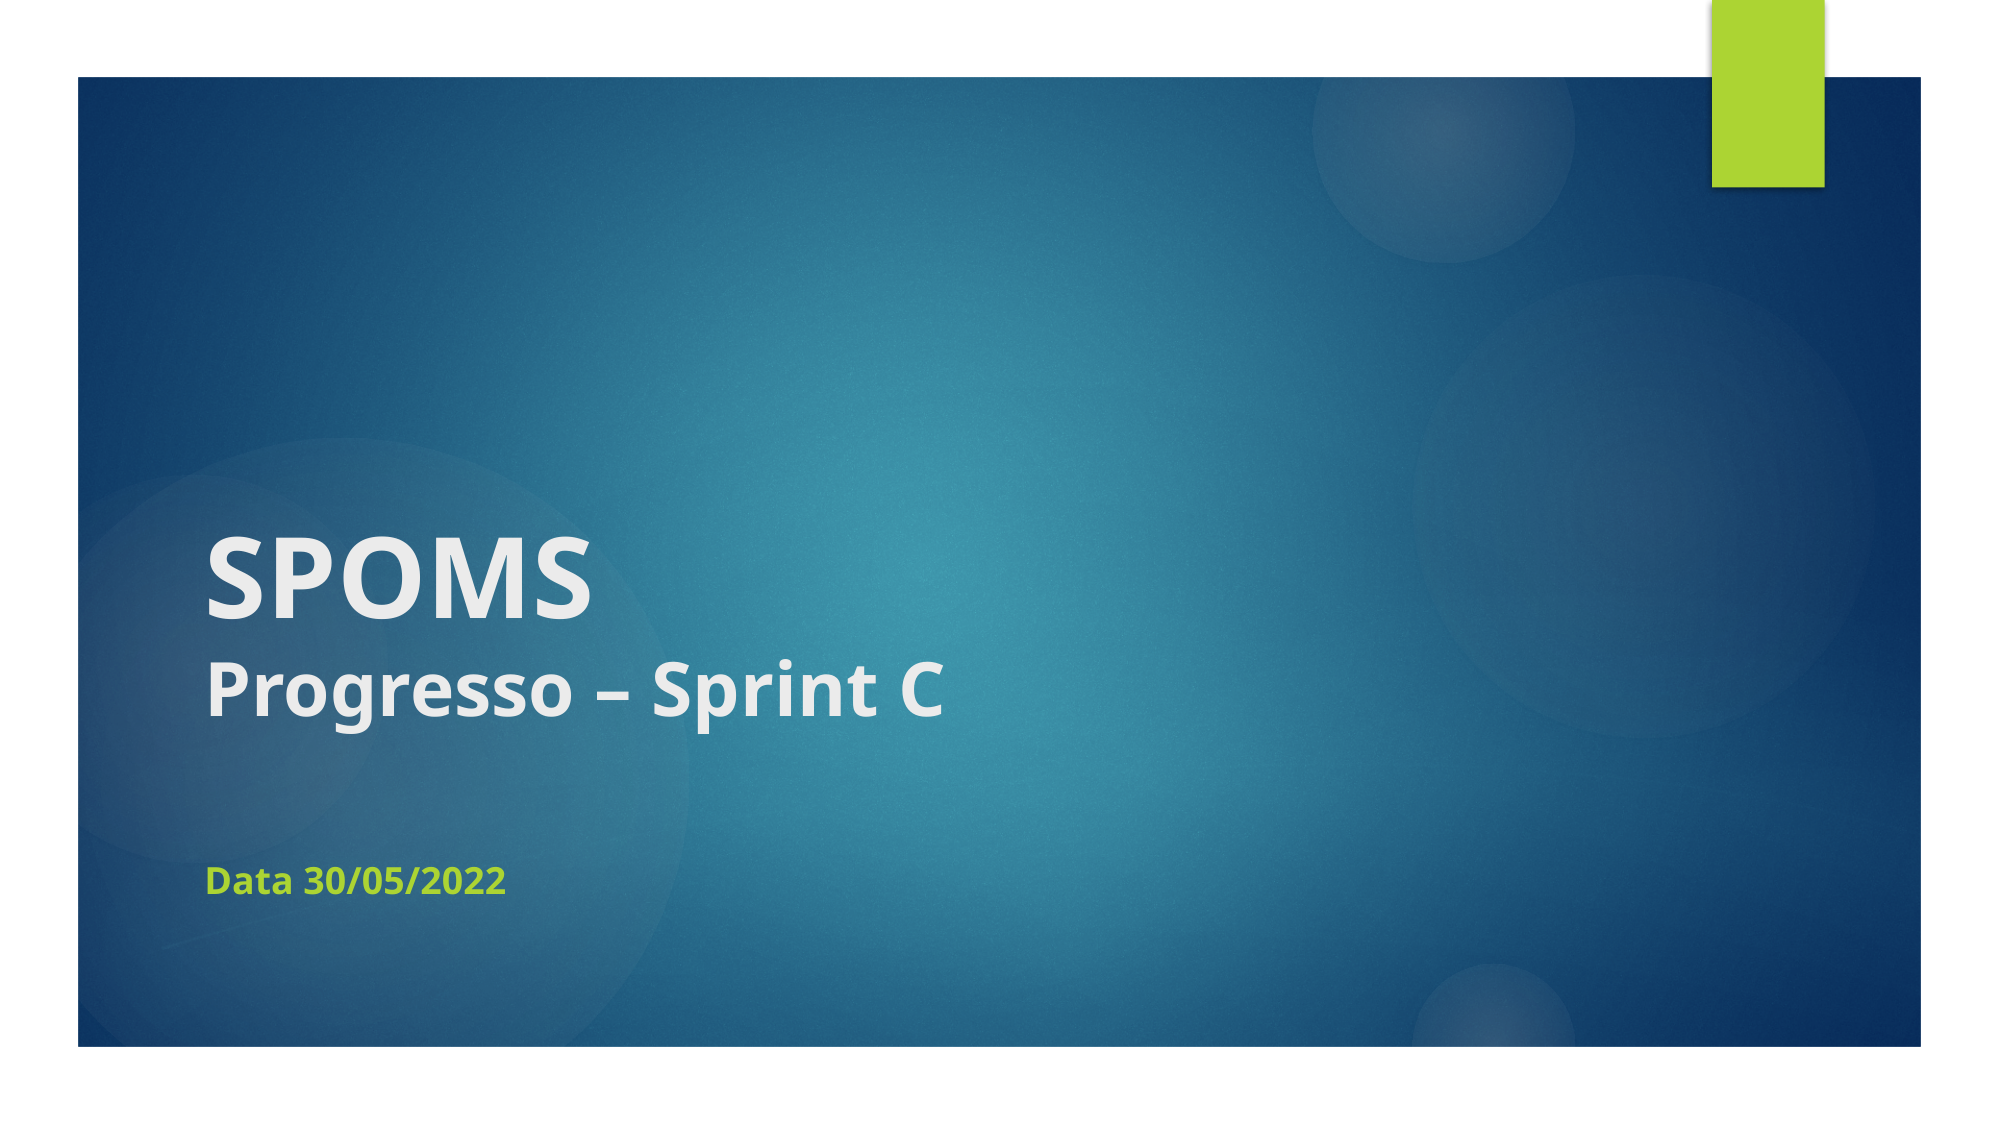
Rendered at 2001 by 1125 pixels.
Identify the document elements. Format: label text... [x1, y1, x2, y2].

title SPOMS Progresso – Sprint C [189, 344, 1638, 783]
subtitle Data 30/05/2022 [189, 783, 1638, 925]
